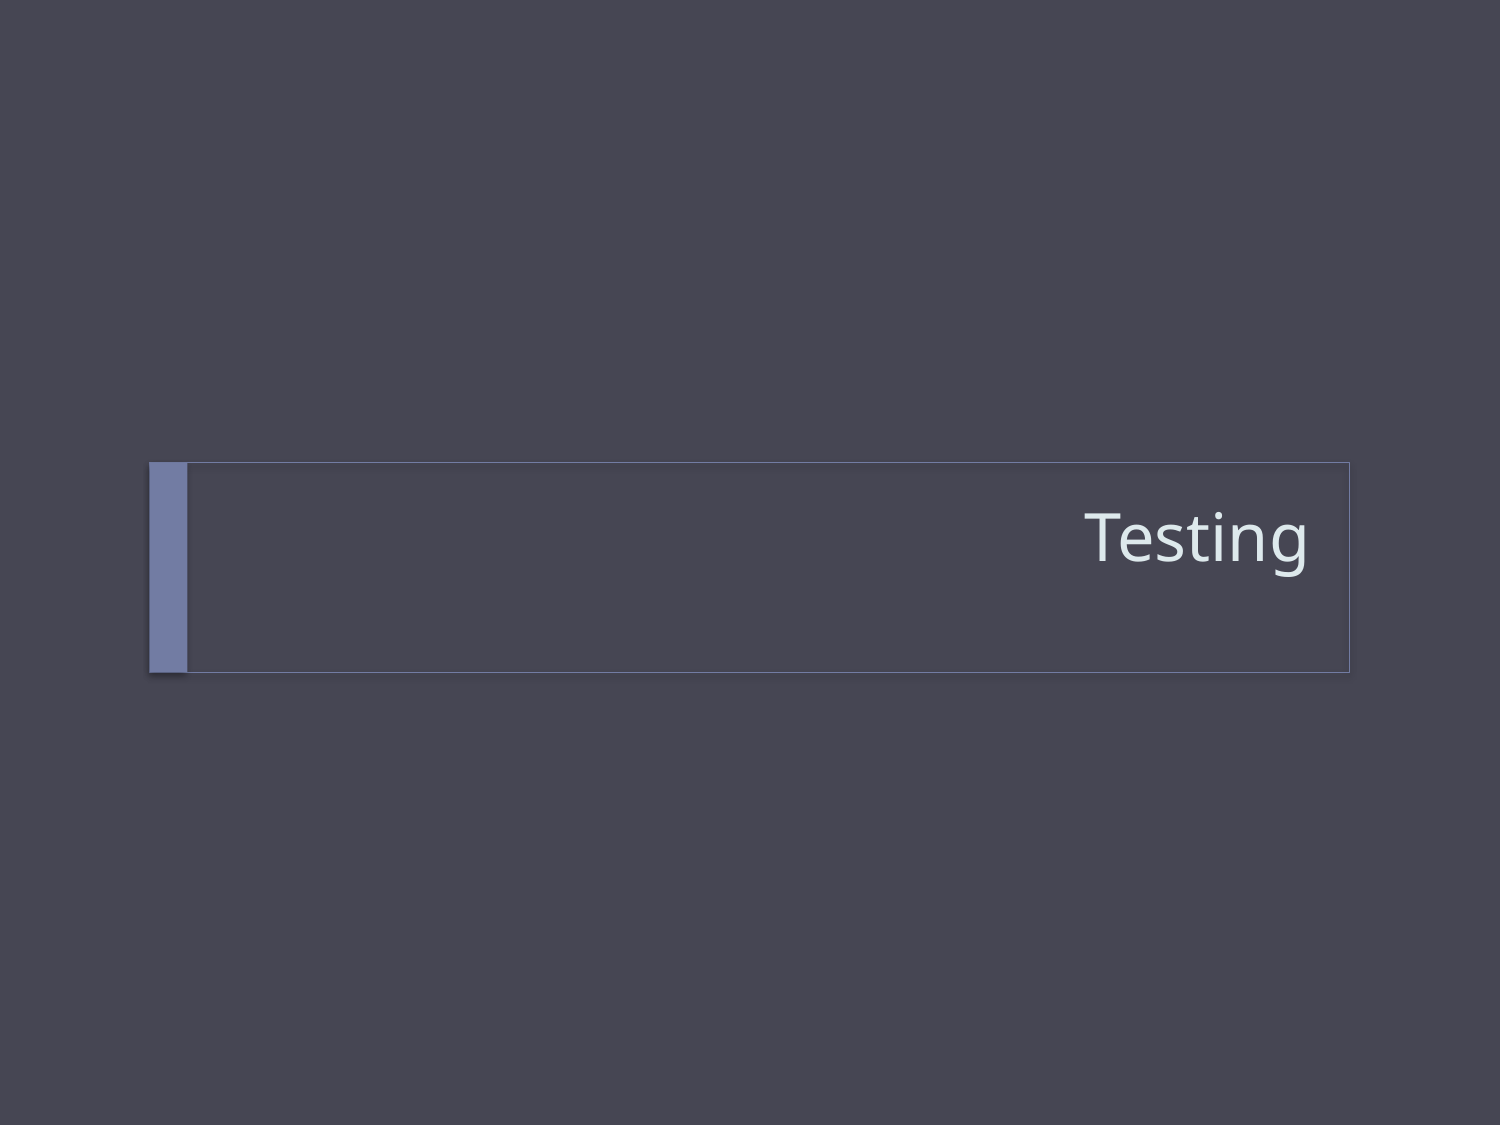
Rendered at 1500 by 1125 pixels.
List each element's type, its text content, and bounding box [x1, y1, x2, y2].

title Testing [200, 487, 1325, 663]
